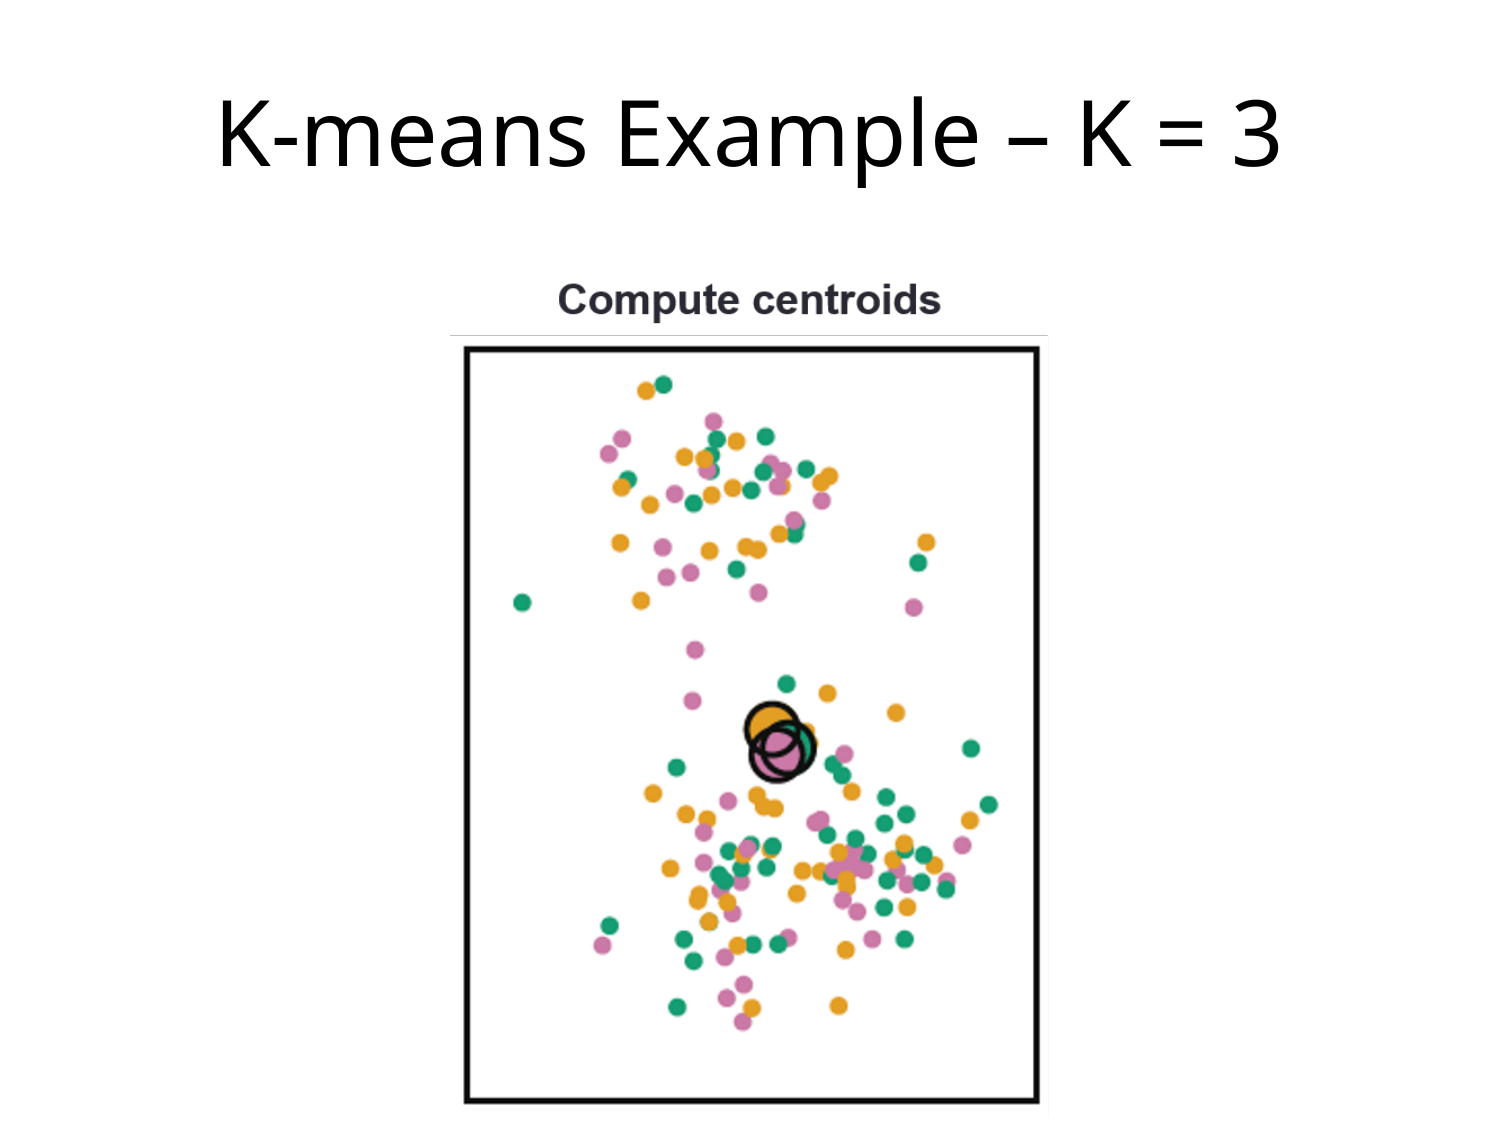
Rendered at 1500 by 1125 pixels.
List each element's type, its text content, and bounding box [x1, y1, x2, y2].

title K-means Example – K = 3 [103, 27, 1397, 246]
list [449, 259, 1050, 1117]
